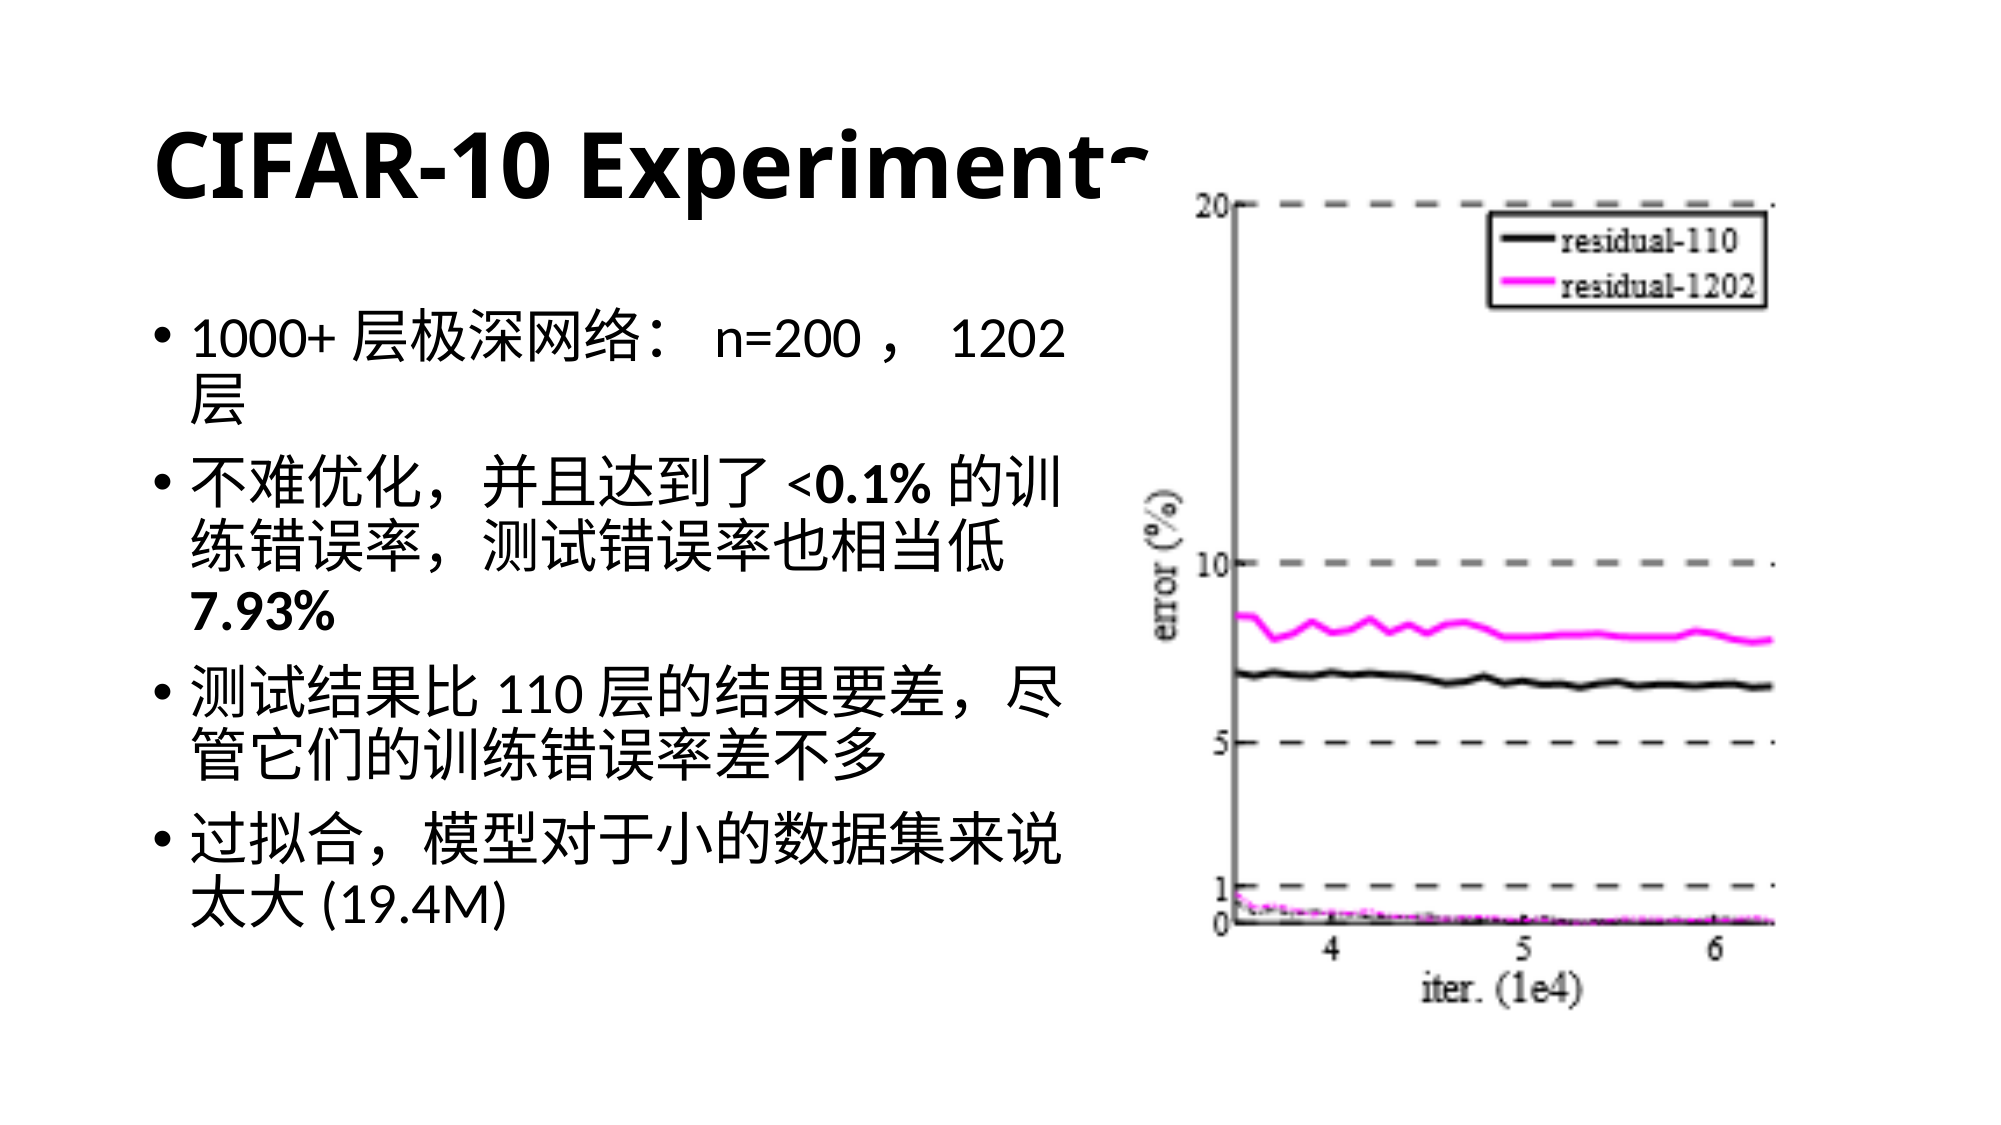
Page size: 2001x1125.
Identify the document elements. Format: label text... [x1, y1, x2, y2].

picture [1099, 163, 1863, 1014]
title CIFAR-10 Experiments [137, 59, 1863, 278]
list 1000+层极深网络：n=200，1202层 不难优化，并且达到了<0.1%的训练错误率，测试错误率也相当低7.93% 测试结果比110层的结果要差，尽管它们的训练错误率差不多 过拟合，模型对于小的数据集来说太大(19.4M) [137, 299, 1099, 1014]
